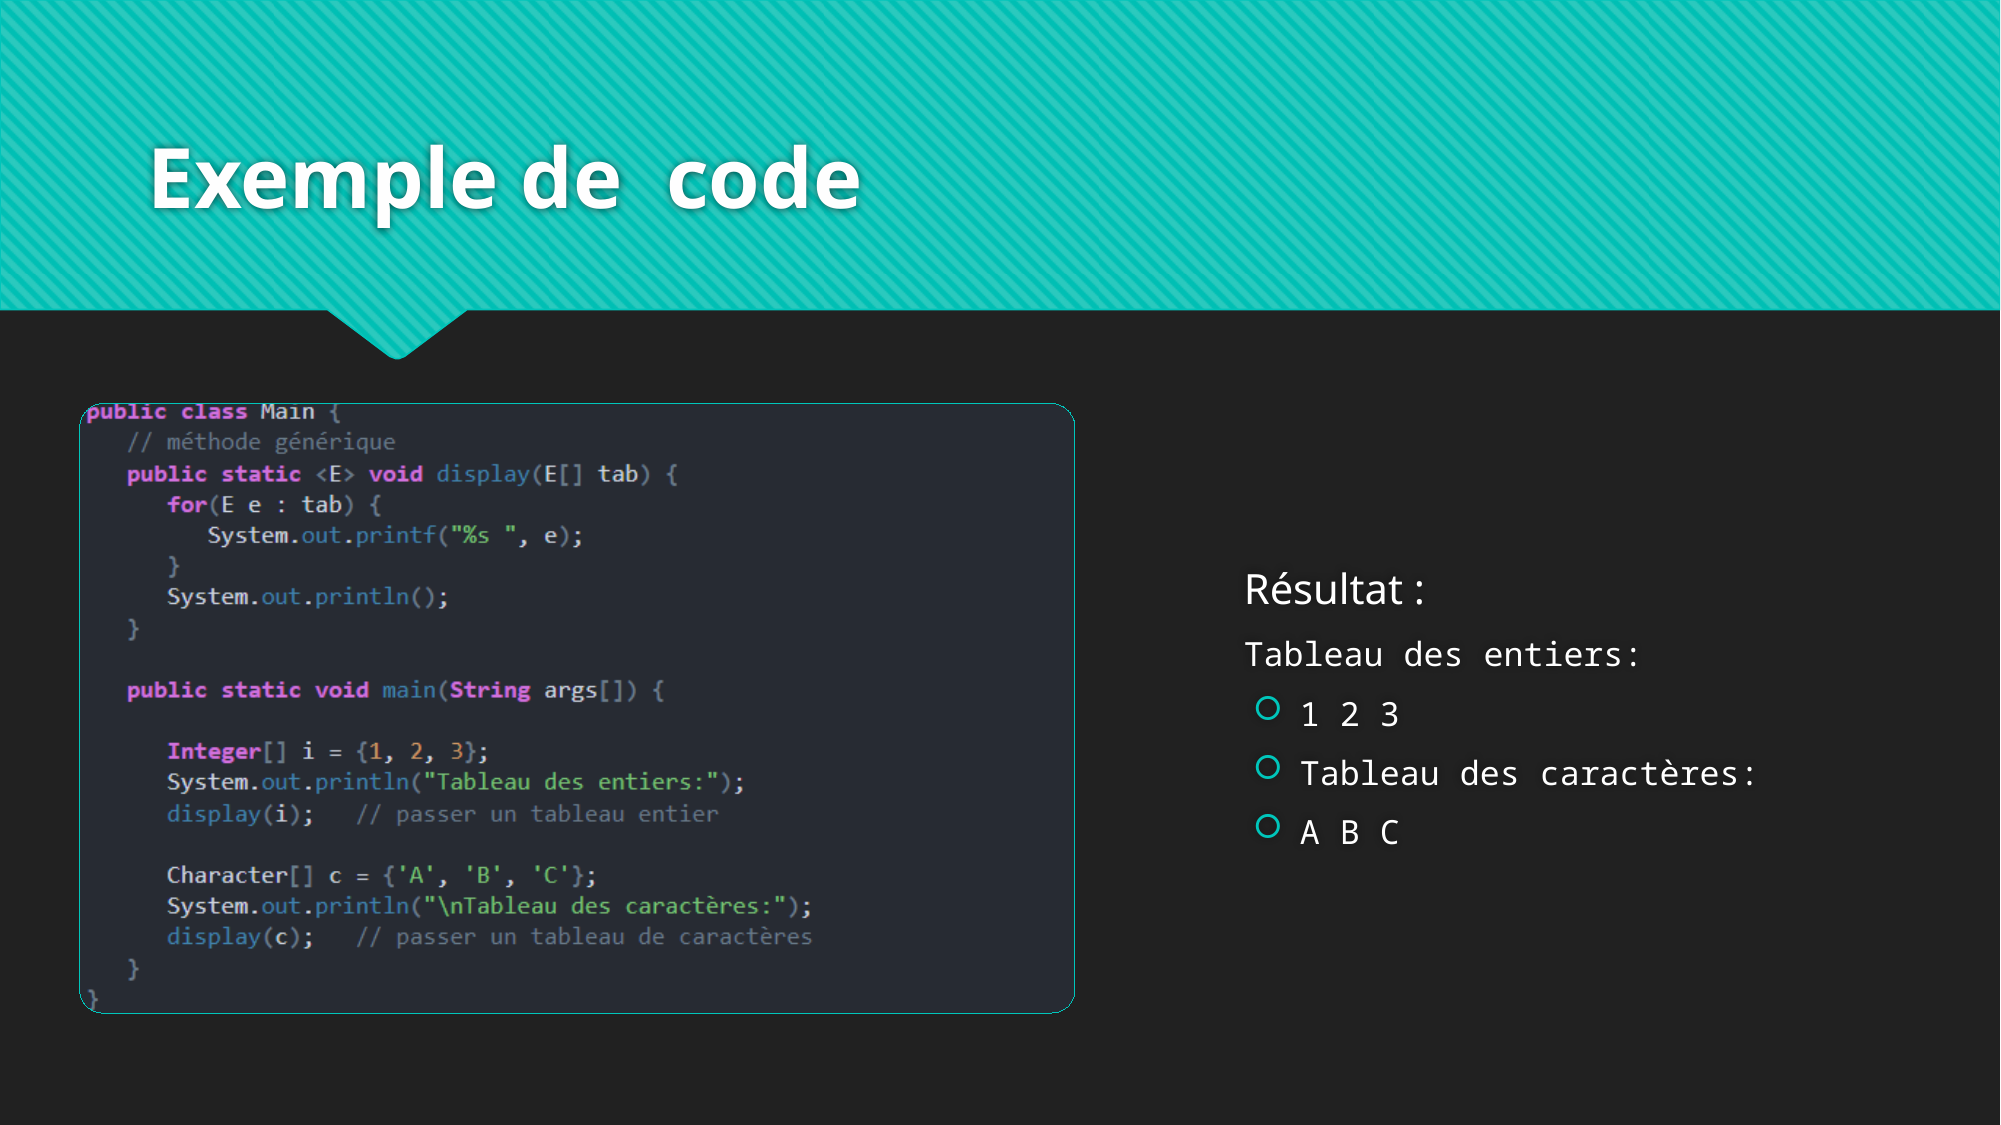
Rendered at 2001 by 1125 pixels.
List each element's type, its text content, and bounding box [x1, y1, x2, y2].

title Exemple de code [132, 73, 1868, 233]
list Résultat : Tableau des entiers: 1 2 3 Tableau des caractères: A B C [1163, 402, 1868, 1011]
picture [79, 403, 1076, 1014]
